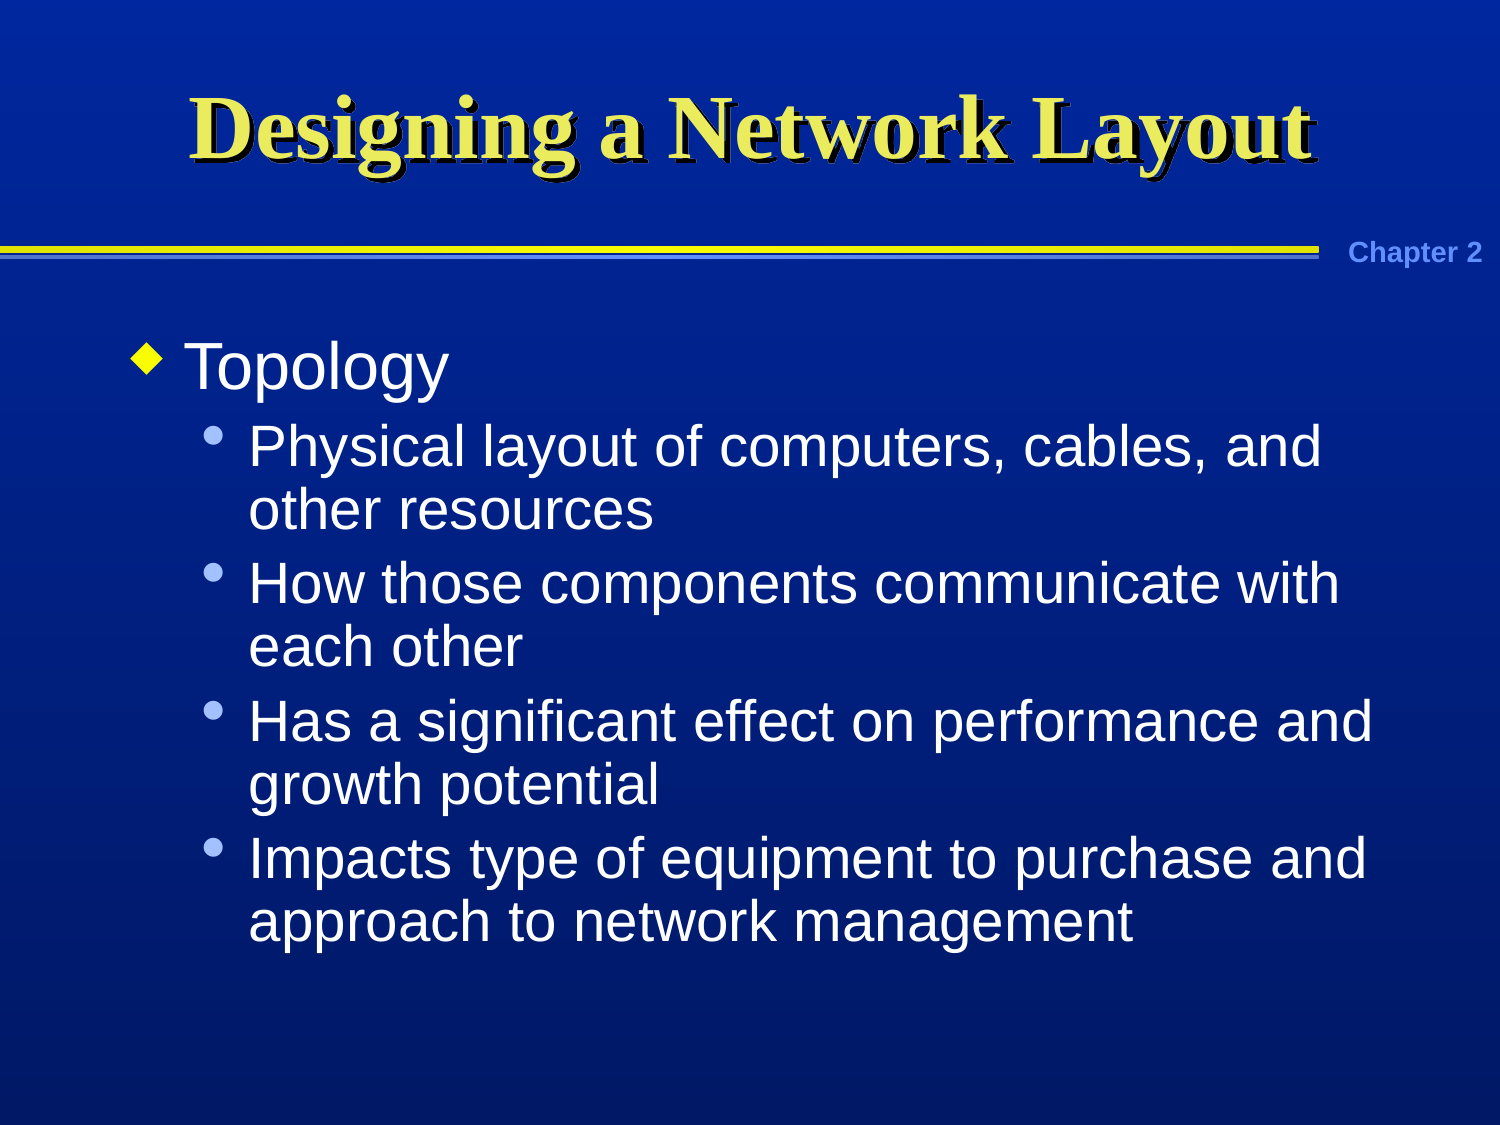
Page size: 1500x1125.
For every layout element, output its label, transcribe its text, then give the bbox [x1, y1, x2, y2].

title Designing a Network Layout [111, 27, 1392, 217]
list Topology Physical layout of computers, cables, and other resources How those components communicate with each other Has a significant effect on performance and growth potential Impacts type of equipment to purchase and approach to network management [111, 324, 1391, 1001]
